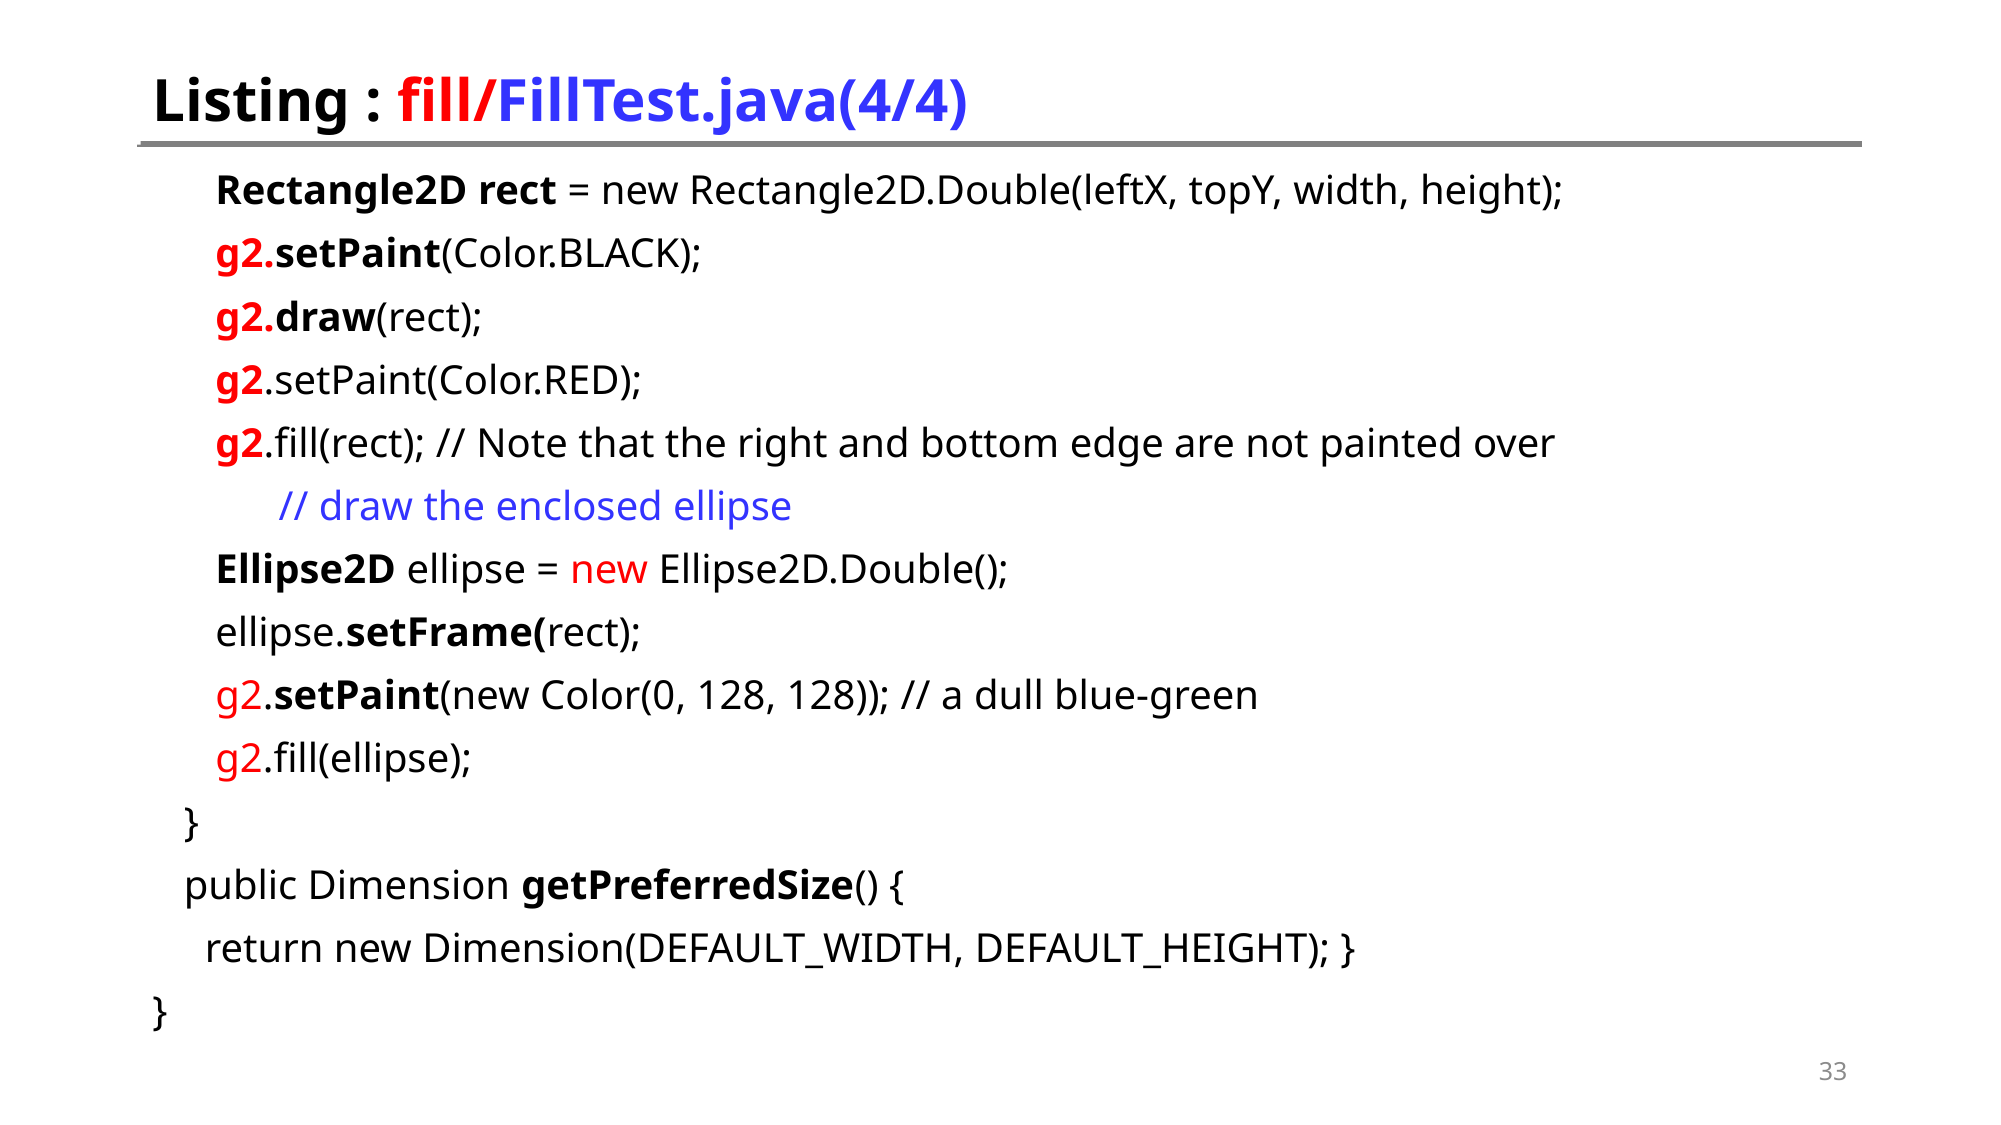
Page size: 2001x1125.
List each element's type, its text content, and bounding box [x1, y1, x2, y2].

title Listing : fill/FillTest.java(4/4) [137, 59, 1863, 145]
list Rectangle2D rect = new Rectangle2D.Double(leftX, topY, width, height); g2.setPaint(Color.BLACK); g2.draw(rect); g2.setPaint(Color.RED); g2.fill(rect); // Note that the right and bottom edge are not painted over // draw the enclosed ellipse Ellipse2D ellipse = new Ellipse2D.Double(); ellipse.setFrame(rect); g2.setPaint(new Color(0, 128, 128)); // a dull blue-green g2.fill(ellipse); } public Dimension getPreferredSize() { return new Dimension(DEFAULT_WIDTH, DEFAULT_HEIGHT); } } [137, 162, 1863, 1043]
slide_number 33 [1412, 1042, 1863, 1103]
